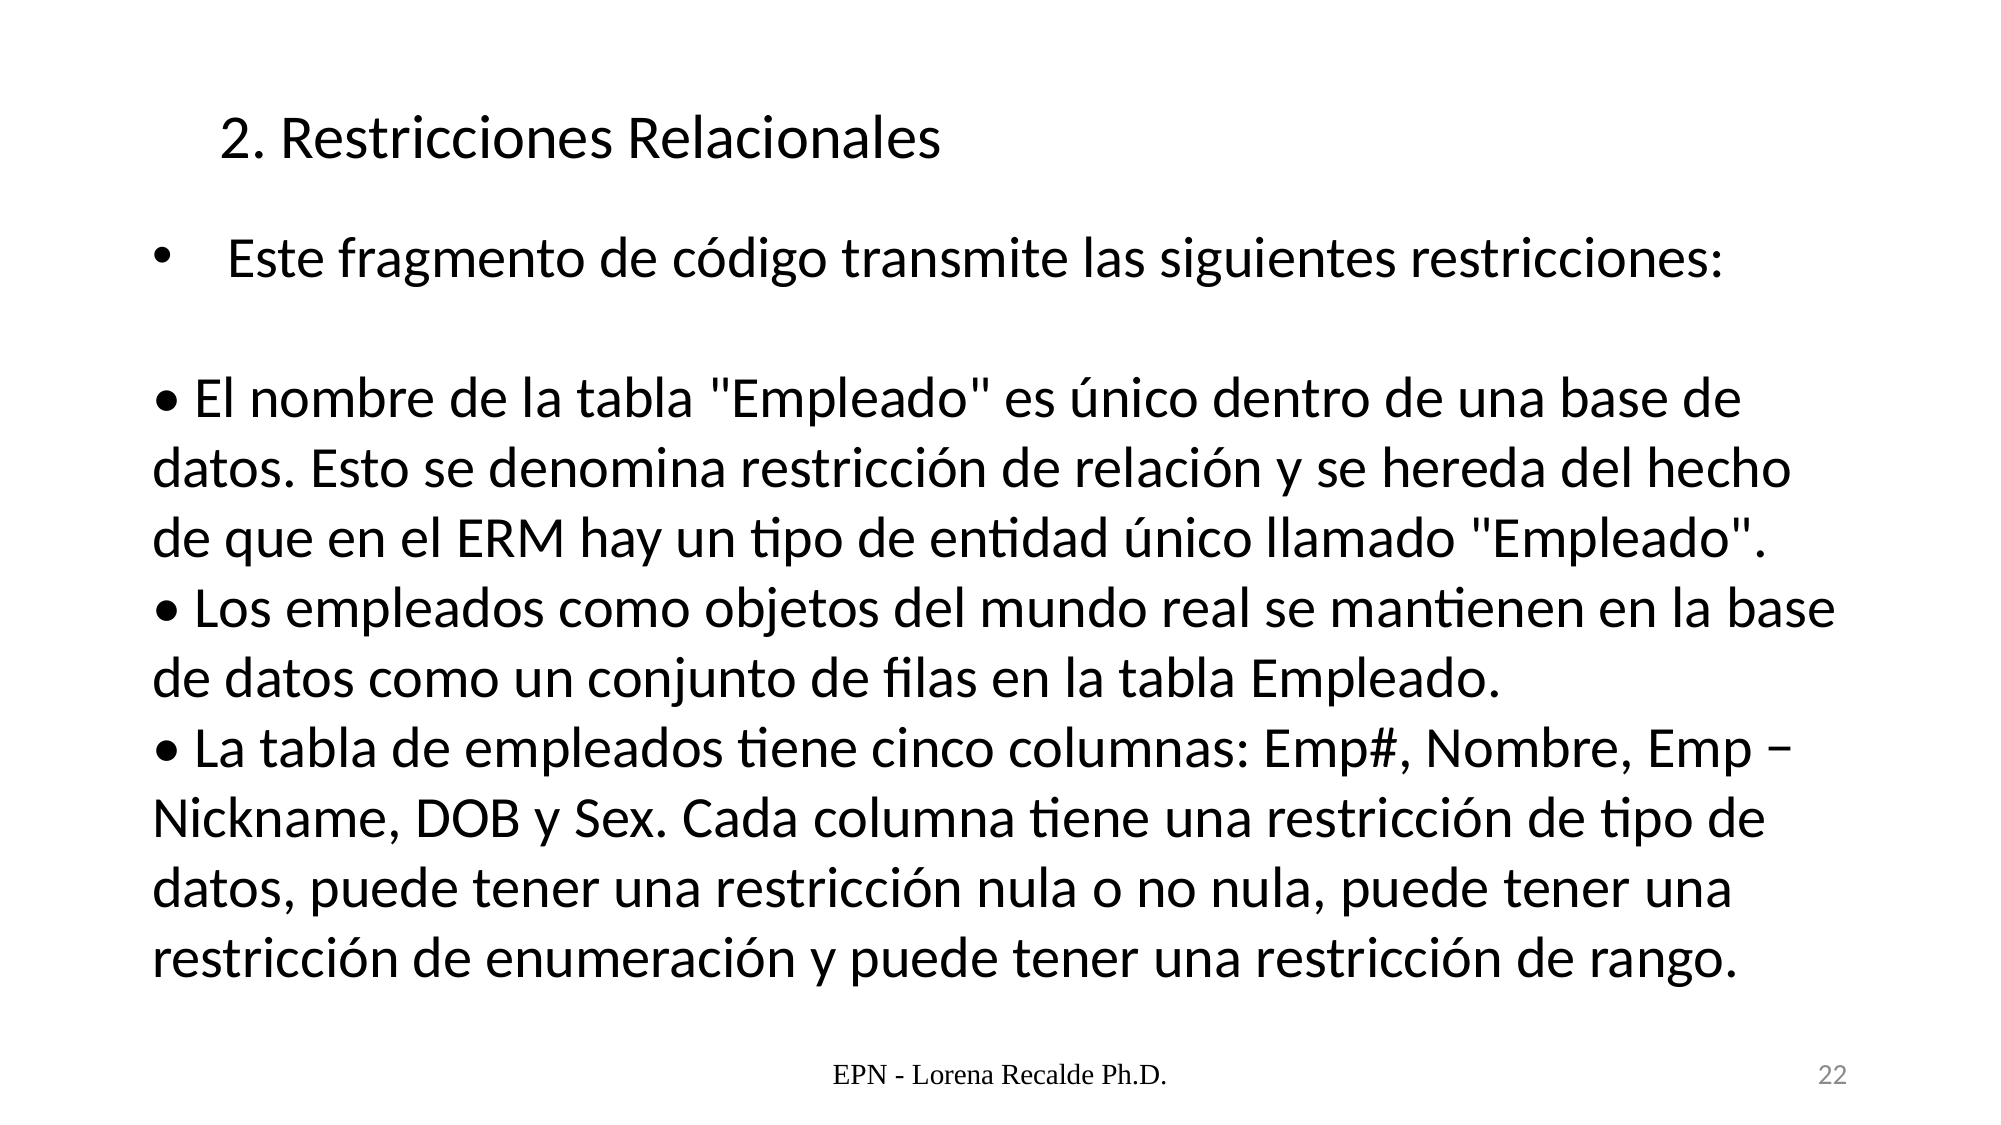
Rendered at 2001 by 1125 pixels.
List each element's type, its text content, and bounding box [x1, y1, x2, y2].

text_box Este fragmento de código transmite las siguientes restricciones: • El nombre de la tabla "Empleado" es único dentro de una base de datos. Esto se denomina restricción de relación y se hereda del hecho de que en el ERM hay un tipo de entidad único llamado "Empleado". • Los empleados como objetos del mundo real se mantienen en la base de datos como un conjunto de filas en la tabla Empleado. • La tabla de empleados tiene cinco columnas: Emp#, Nombre, Emp − Nickname, DOB y Sex. Cada columna tiene una restricción de tipo de datos, puede tener una restricción nula o no nula, puede tener una restricción de enumeración y puede tener una restricción de rango. [137, 212, 1863, 997]
slide_number 22 [1412, 1042, 1863, 1103]
footer EPN - Lorena Recalde Ph.D. [662, 1042, 1338, 1103]
text_box 2. Restricciones Relacionales [204, 88, 958, 224]
